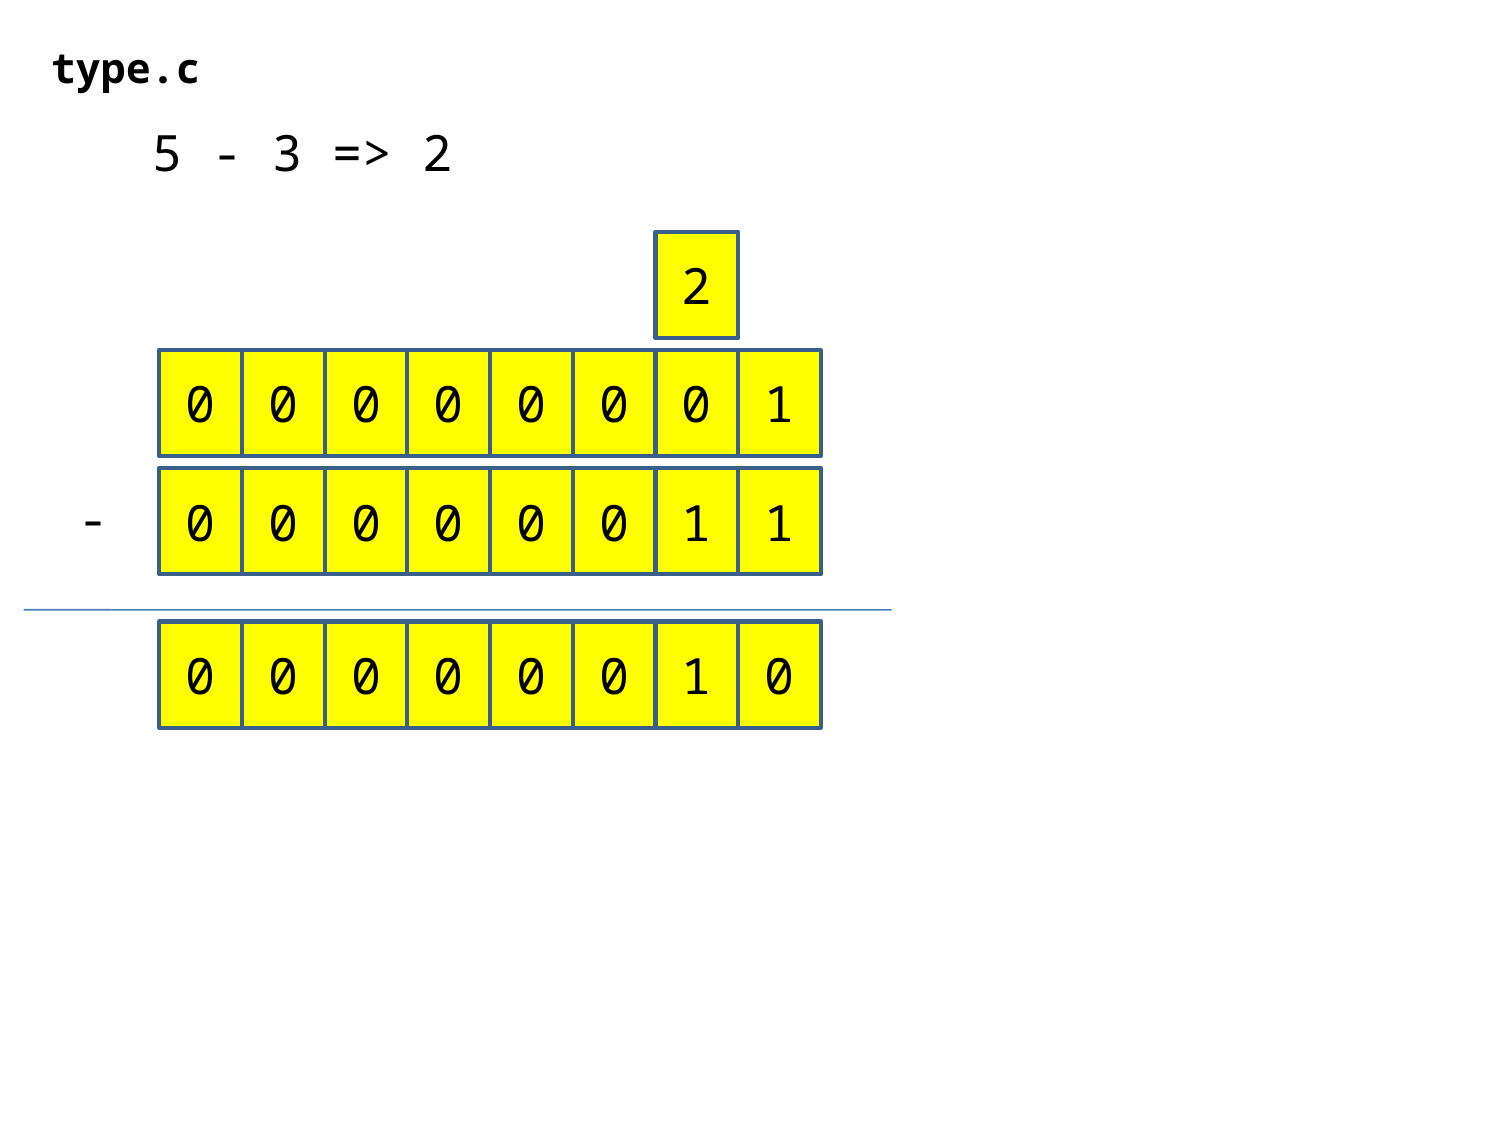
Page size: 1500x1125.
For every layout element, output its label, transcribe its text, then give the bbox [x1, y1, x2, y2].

text_box 0 [571, 466, 653, 576]
text_box 0 [405, 466, 488, 576]
text_box type.c [36, 19, 216, 99]
text_box 0 [488, 466, 571, 576]
text_box 0 [571, 619, 653, 730]
text_box 0 [323, 348, 405, 458]
text_box 0 [157, 348, 240, 458]
text_box 1 [736, 348, 823, 458]
text_box 0 [653, 348, 736, 458]
text_box 1 [653, 619, 736, 730]
text_box 0 [240, 348, 323, 458]
text_box 1 [736, 466, 823, 576]
text_box 0 [240, 619, 323, 730]
text_box 0 [736, 619, 823, 730]
text_box 0 [323, 466, 405, 576]
text_box 0 [323, 619, 405, 730]
text_box 5 - 3 => 2 [137, 113, 467, 189]
text_box 0 [571, 348, 653, 458]
text_box 0 [157, 466, 240, 576]
text_box 0 [405, 619, 488, 730]
text_box 0 [488, 348, 571, 458]
text_box 2 [653, 230, 740, 340]
text_box 0 [405, 348, 488, 458]
text_box 0 [240, 466, 323, 576]
text_box - [64, 479, 124, 555]
text_box 0 [157, 619, 240, 730]
text_box 1 [653, 466, 736, 576]
text_box 0 [488, 619, 571, 730]
